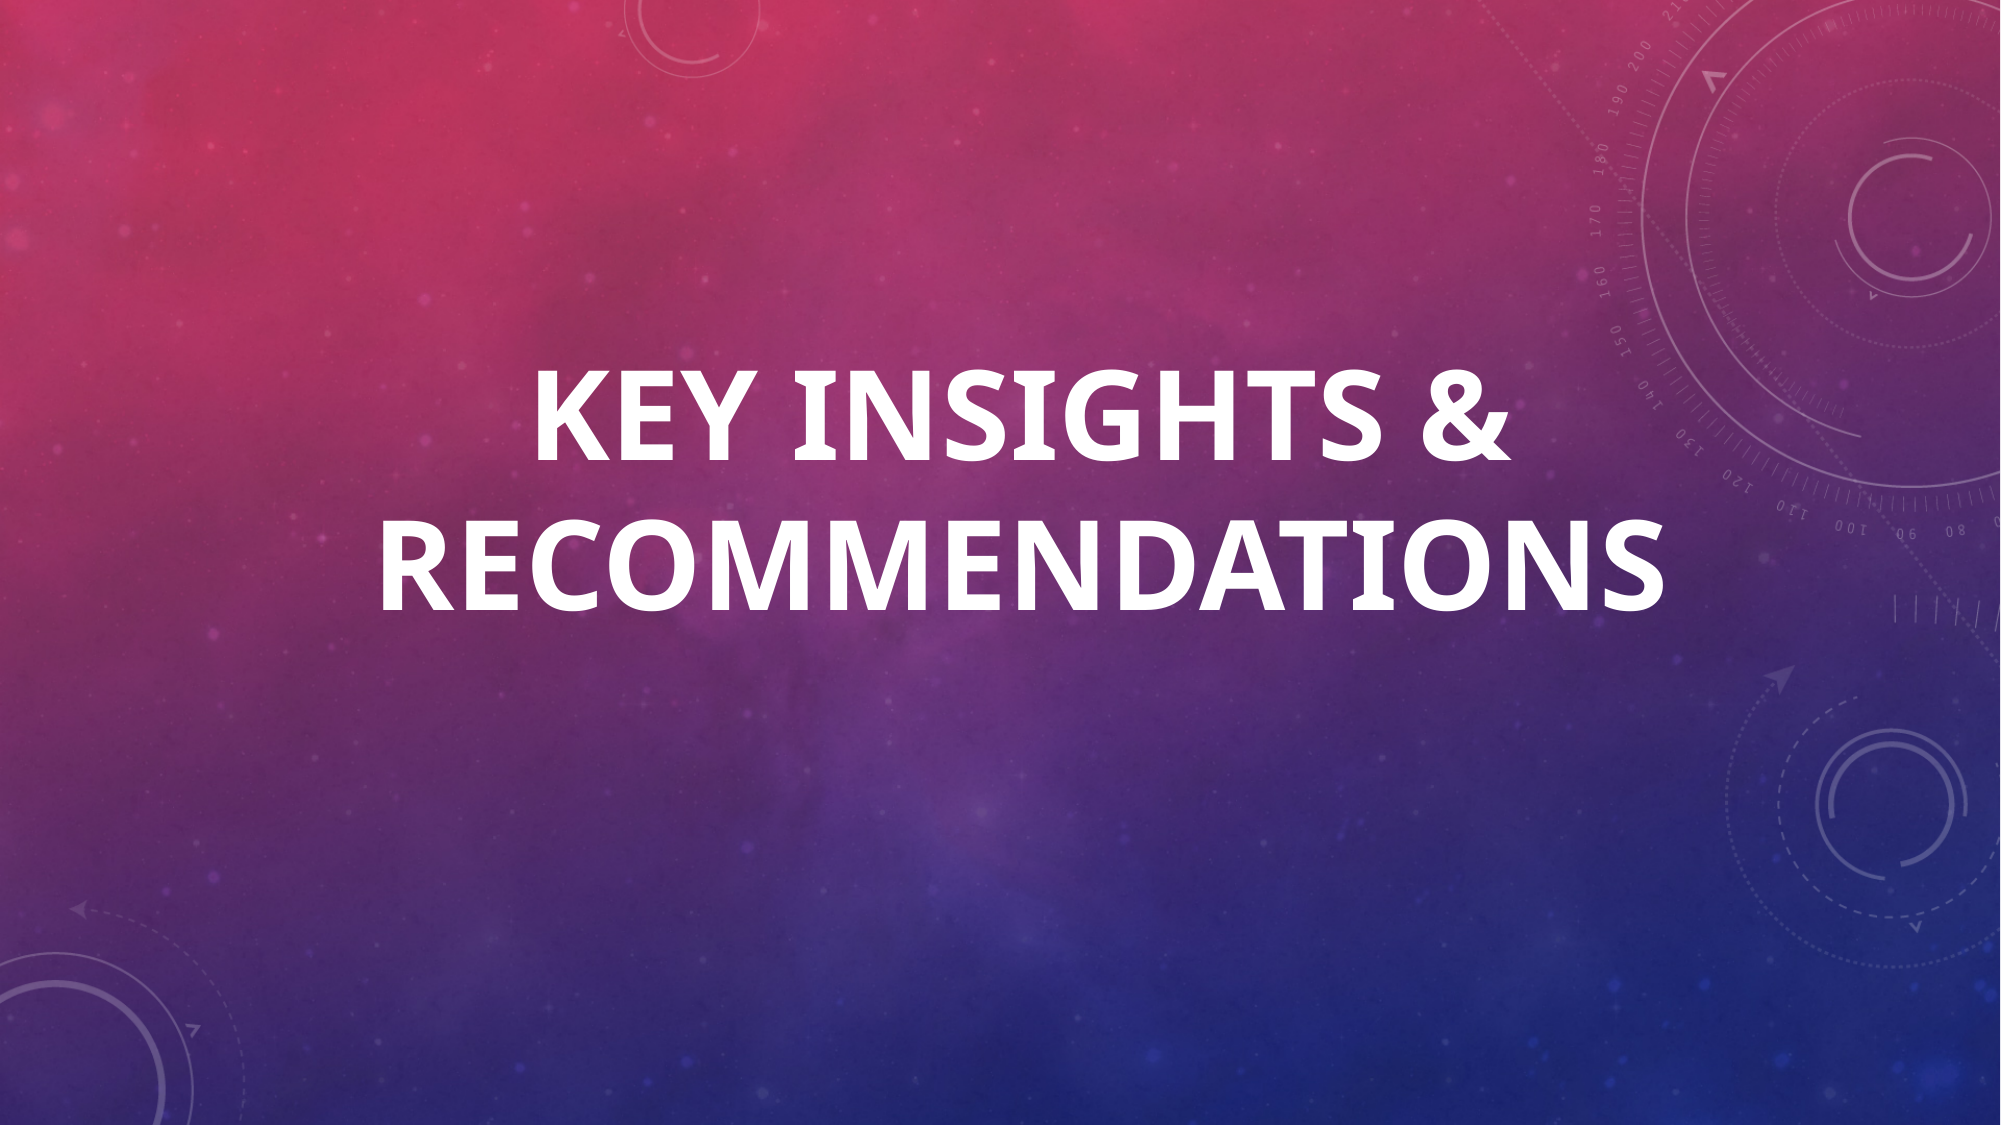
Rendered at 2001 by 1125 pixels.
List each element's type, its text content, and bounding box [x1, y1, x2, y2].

picture [0, 0, 2001, 1125]
text_box Key Insights & Recommendations [319, 328, 1723, 644]
